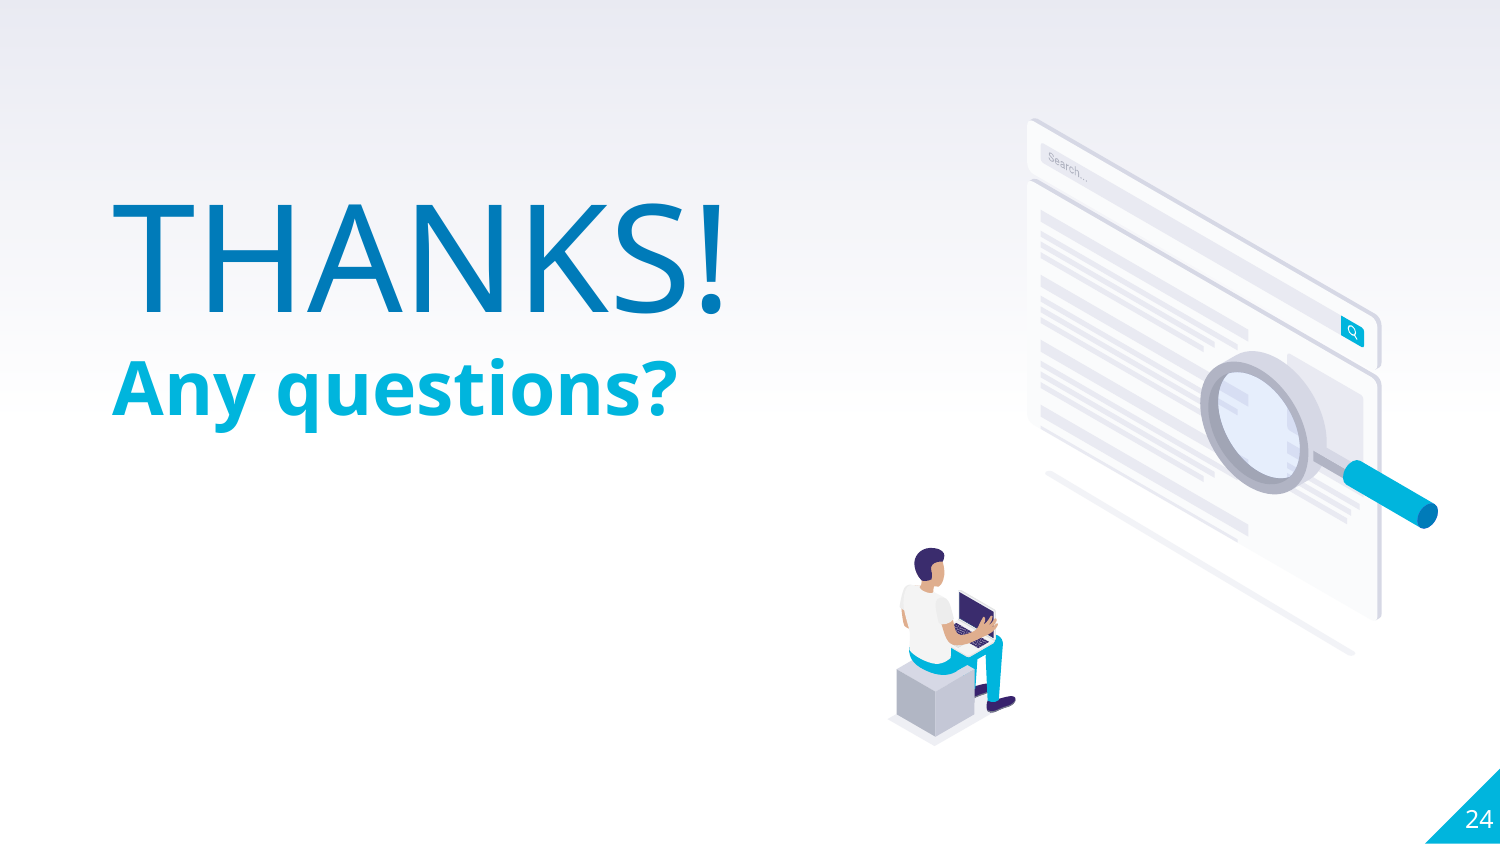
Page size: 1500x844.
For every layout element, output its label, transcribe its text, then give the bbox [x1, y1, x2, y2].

title THANKS! [112, 197, 826, 331]
subtitle Any questions? [112, 331, 826, 647]
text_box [887, 117, 1439, 747]
slide_number ‹#› [1418, 760, 1494, 838]
